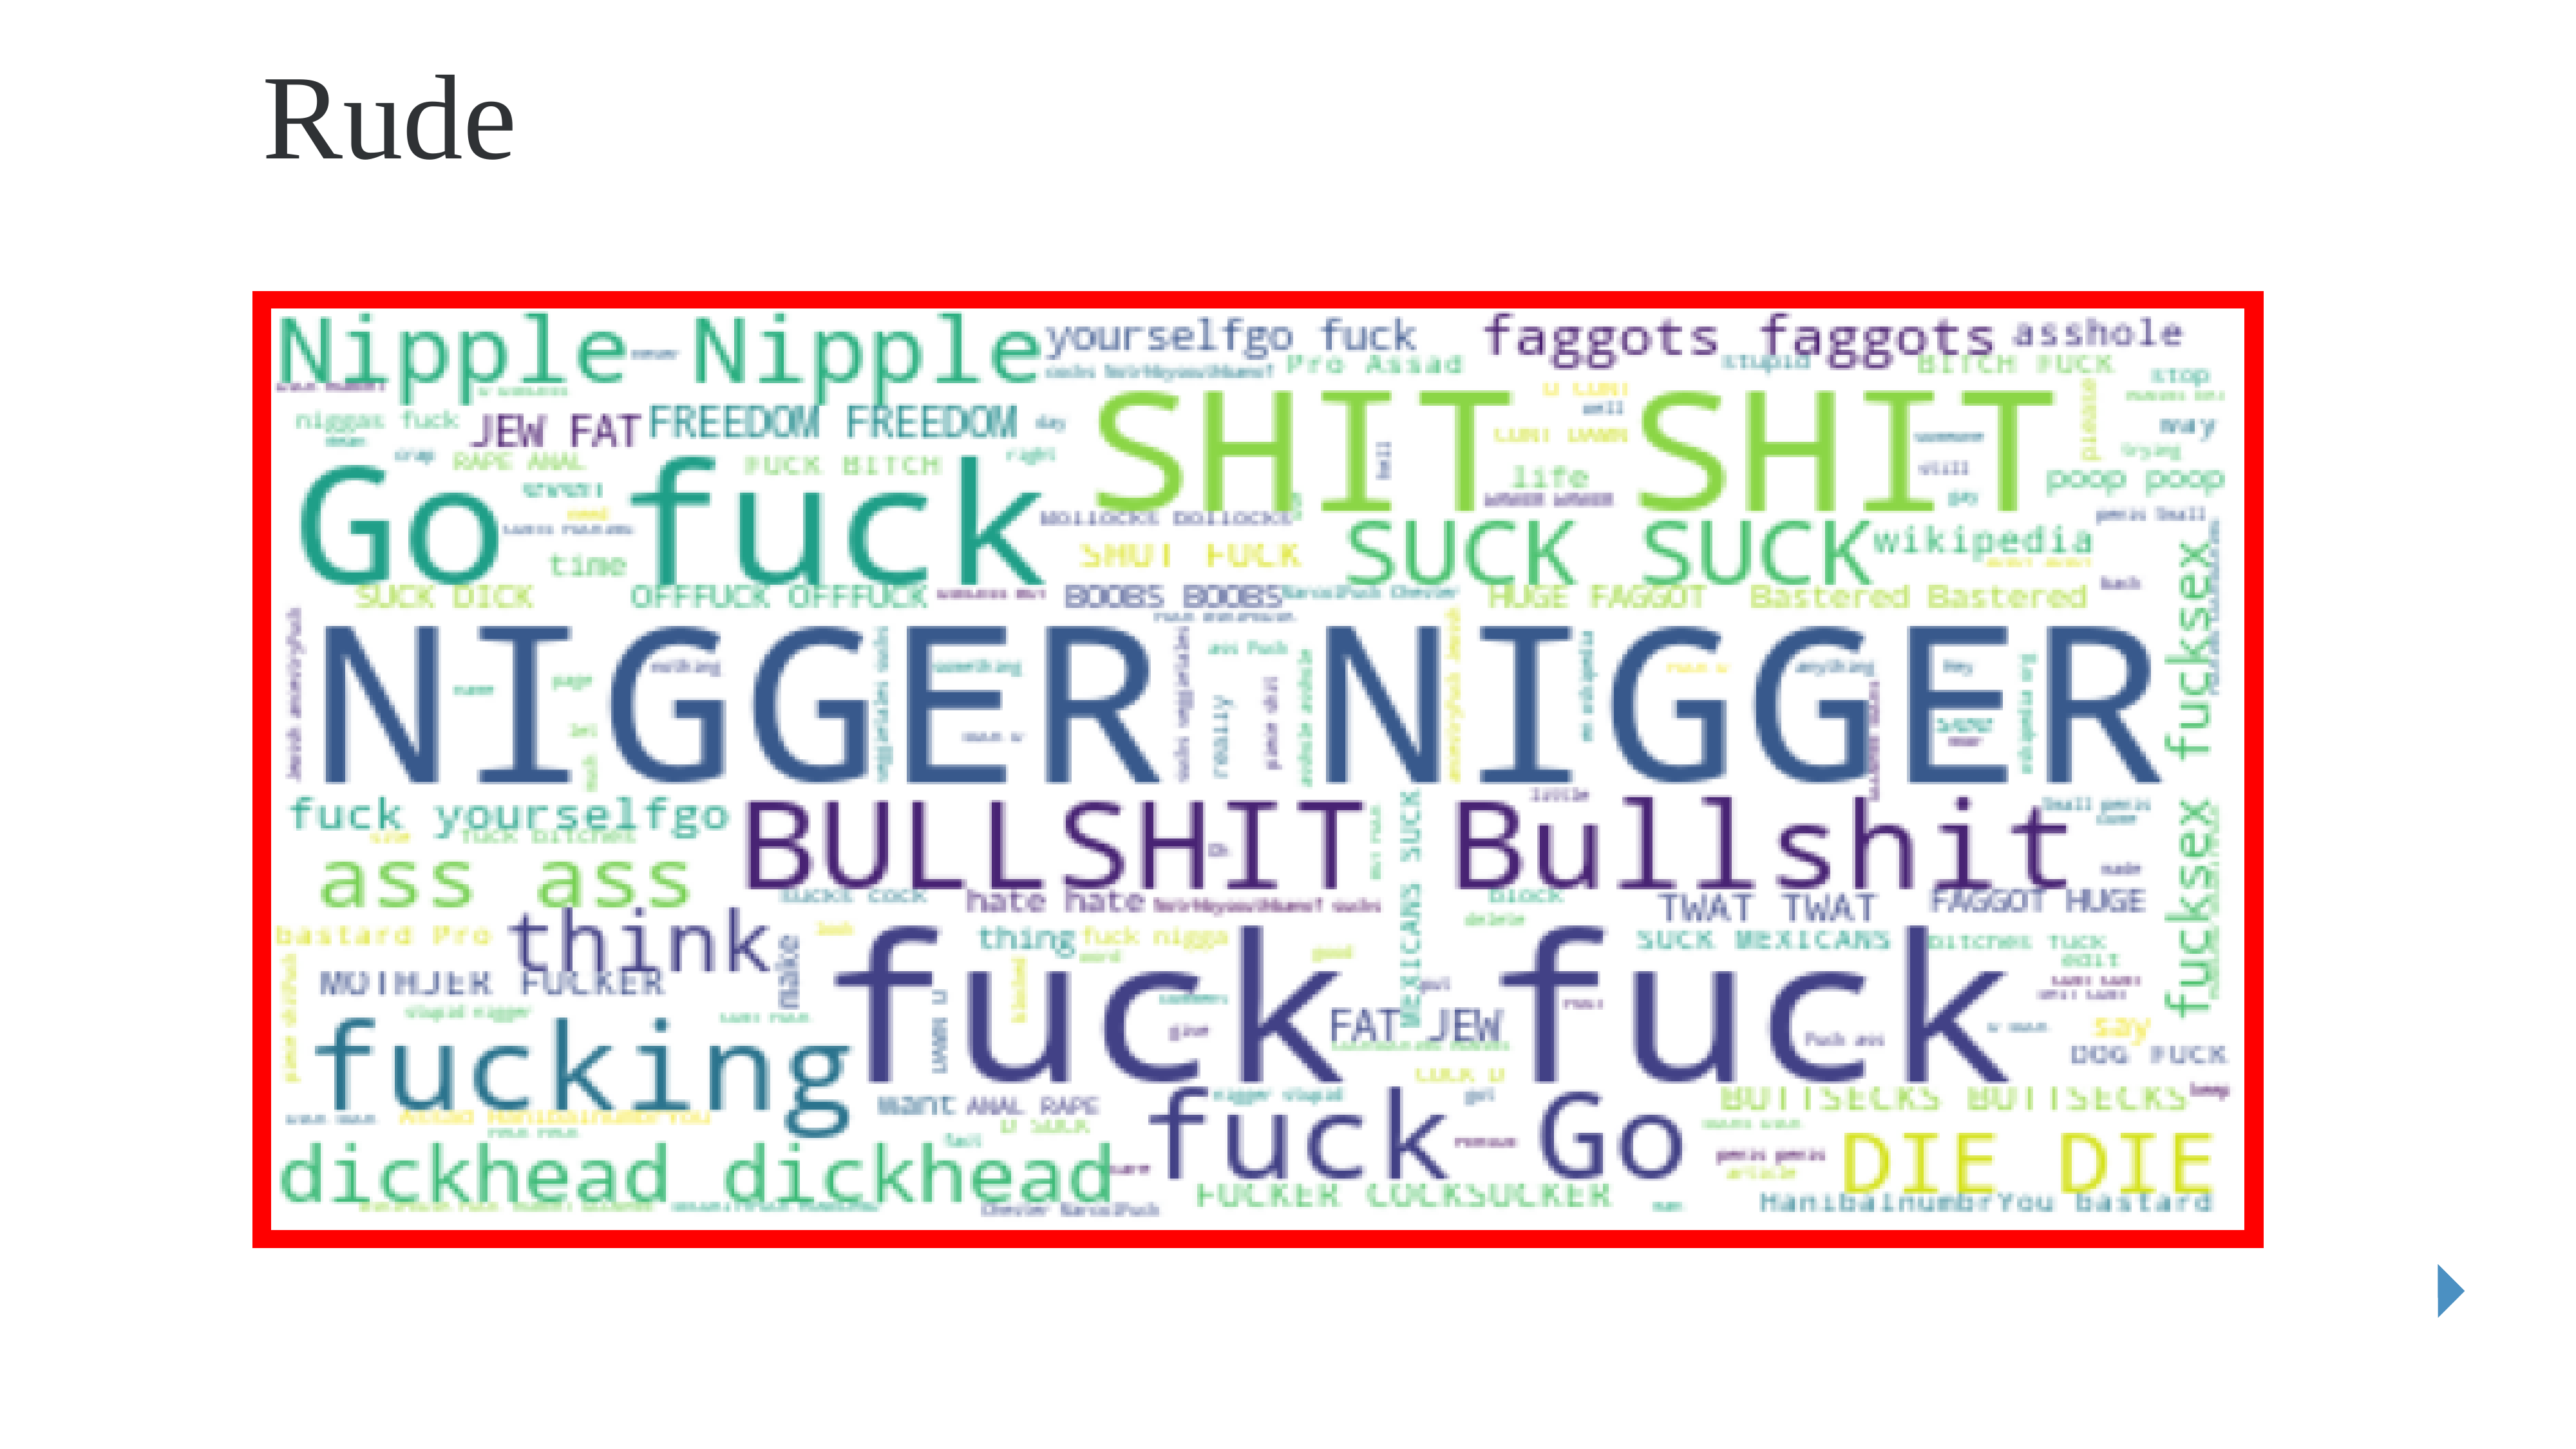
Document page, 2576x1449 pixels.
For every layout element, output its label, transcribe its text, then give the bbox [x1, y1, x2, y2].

text_box Rude [252, 50, 2472, 292]
picture [252, 291, 2264, 1248]
